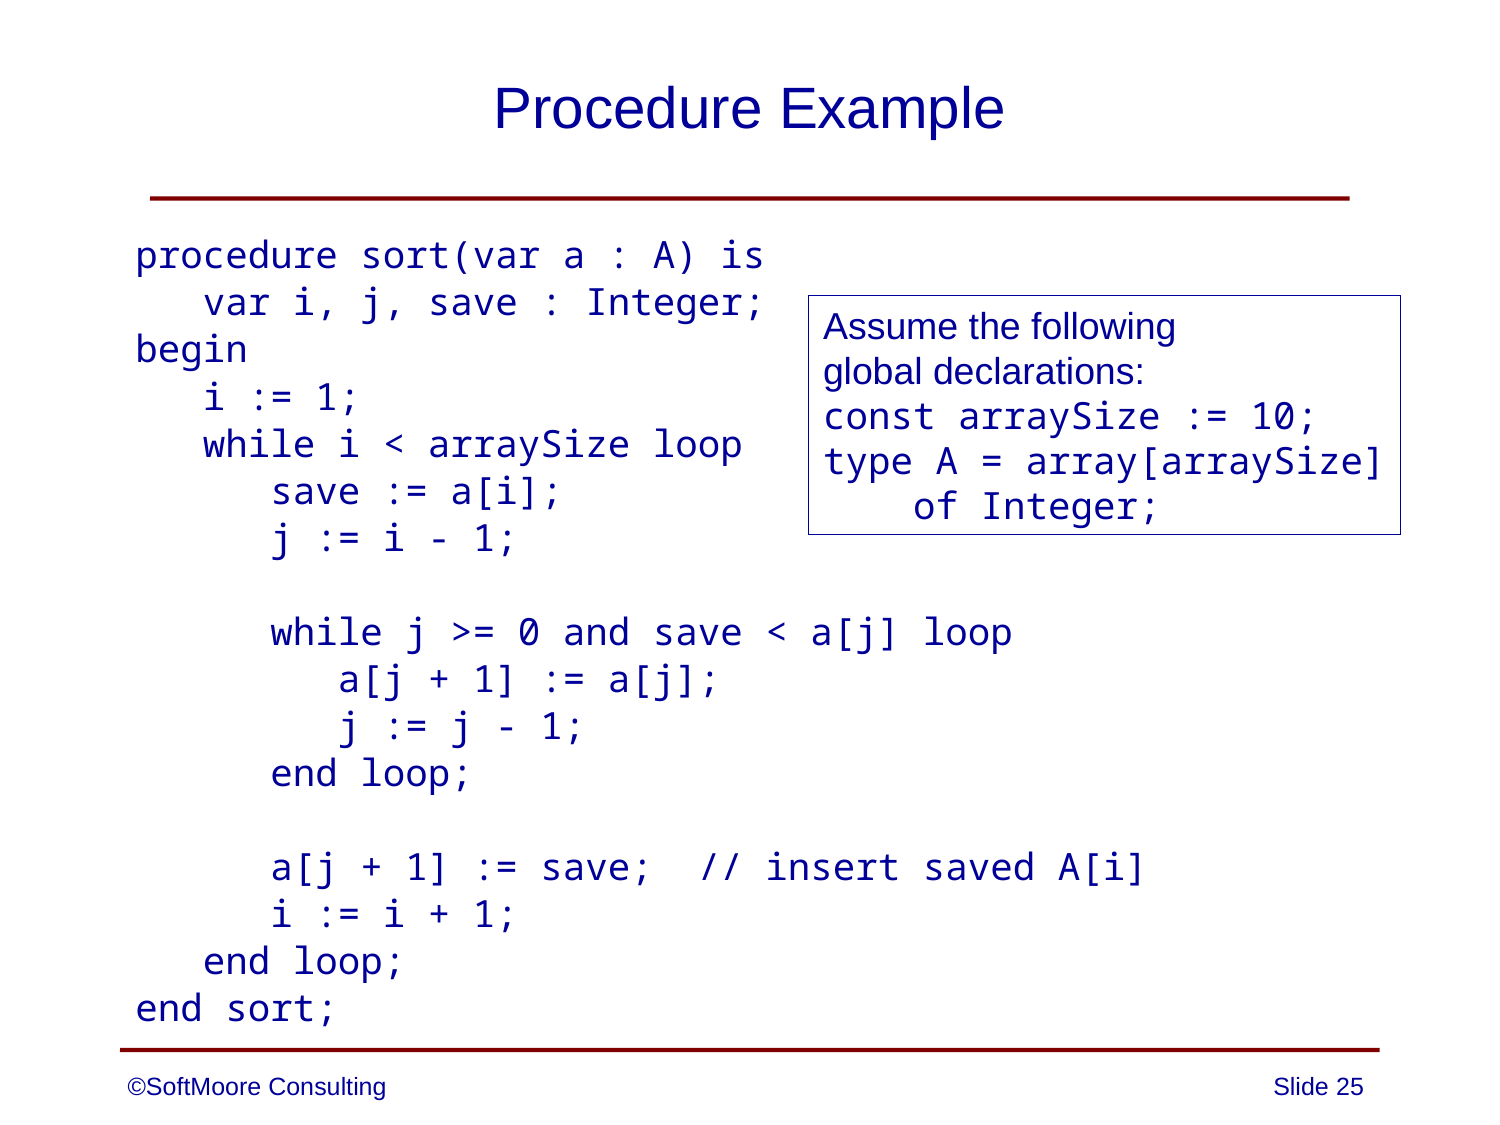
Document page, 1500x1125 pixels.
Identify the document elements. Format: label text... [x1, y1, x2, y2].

text_box Assume the following global declarations: const arraySize := 10; type A = array[arraySize] of Integer; [808, 295, 1401, 535]
footer ©SoftMoore Consulting [111, 1061, 563, 1109]
list procedure sort(var a : A) is var i, j, save : Integer; begin i := 1; while i < arraySize loop save := a[i]; j := i - 1; while j >= 0 and save < a[j] loop a[j + 1] := a[j]; j := j - 1; end loop; a[j + 1] := save; // insert saved A[i] i := i + 1; end loop; end sort; [74, 223, 1425, 1034]
slide_number Slide 25 [1078, 1061, 1380, 1109]
title Procedure Example [149, 22, 1350, 188]
